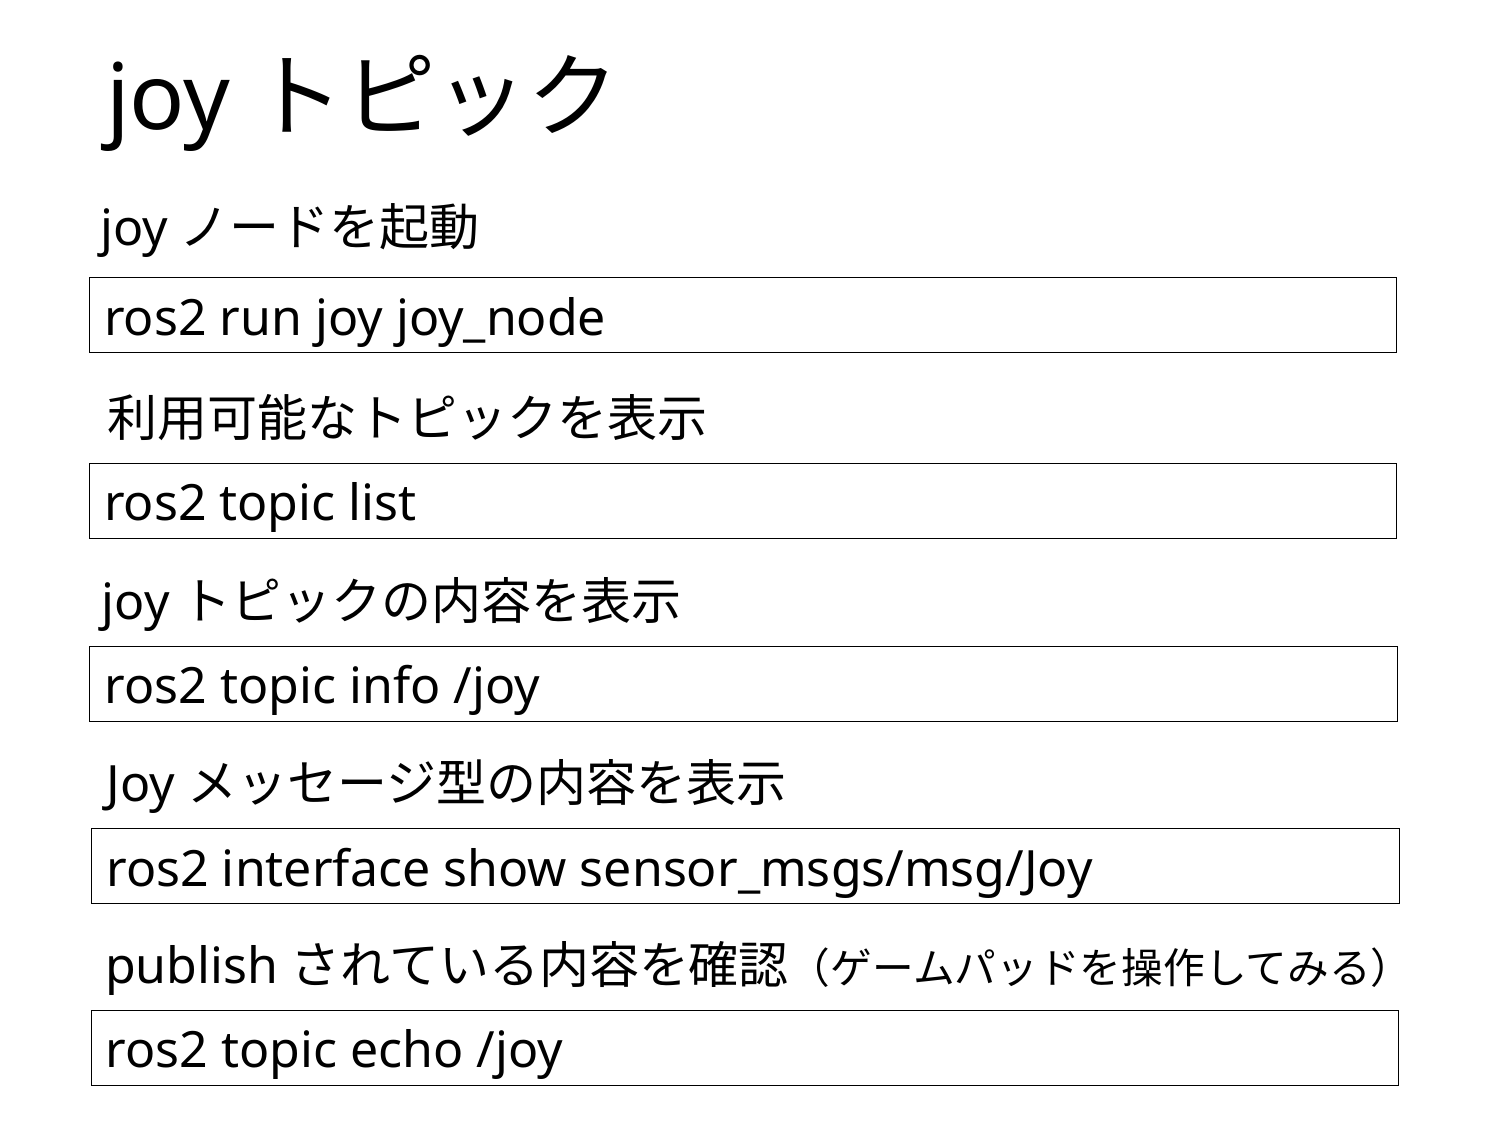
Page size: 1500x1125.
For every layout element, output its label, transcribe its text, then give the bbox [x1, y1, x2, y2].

text_box joyトピックの内容を表示 [87, 562, 697, 638]
text_box ros2 topic echo /joy [91, 1010, 1399, 1086]
title joyトピック [91, 0, 1385, 209]
text_box joyノードを起動 [85, 188, 495, 264]
text_box publishされている内容を確認（ゲームパッドを操作してみる） [90, 926, 1428, 1002]
text_box ros2 run joy joy_node [89, 277, 1397, 353]
text_box ros2 topic info /joy [89, 646, 1398, 722]
text_box ros2 topic list [89, 463, 1397, 539]
text_box 利用可能なトピックを表示 [92, 379, 723, 454]
text_box ros2 interface show sensor_msgs/msg/Joy [91, 828, 1400, 904]
text_box Joyメッセージ型の内容を表示 [91, 744, 802, 820]
